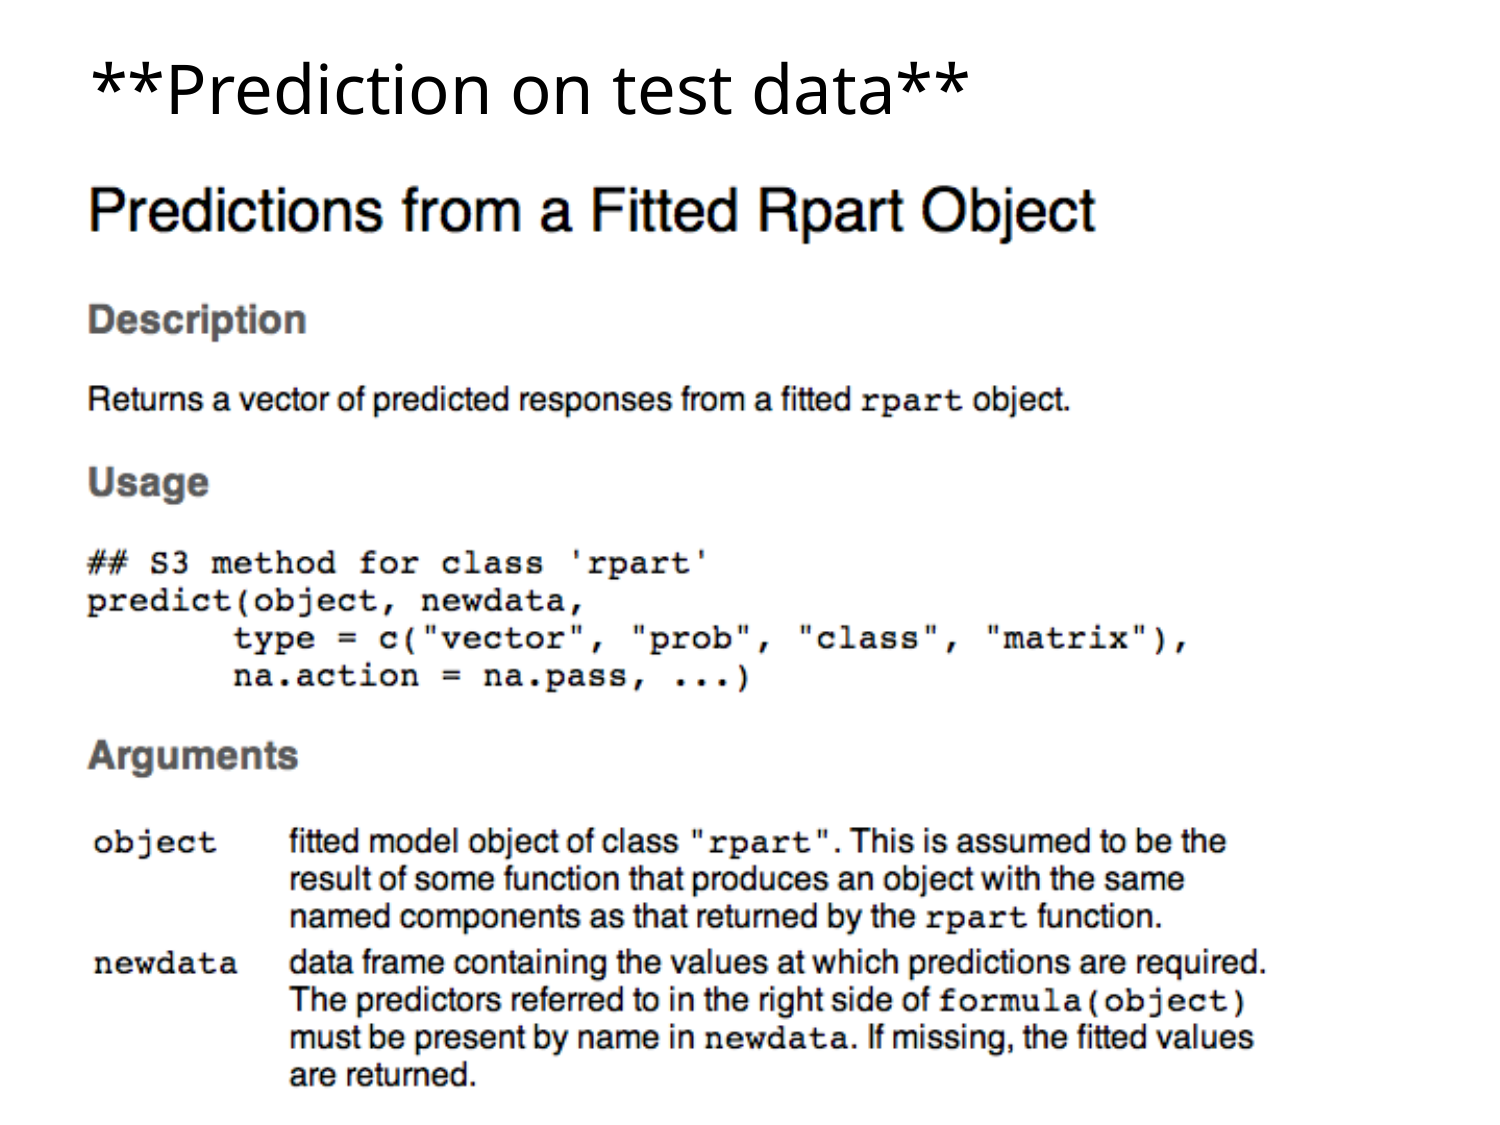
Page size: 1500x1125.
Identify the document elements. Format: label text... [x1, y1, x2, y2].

picture [74, 161, 1288, 1097]
title **Prediction on test data** [75, 45, 1325, 141]
